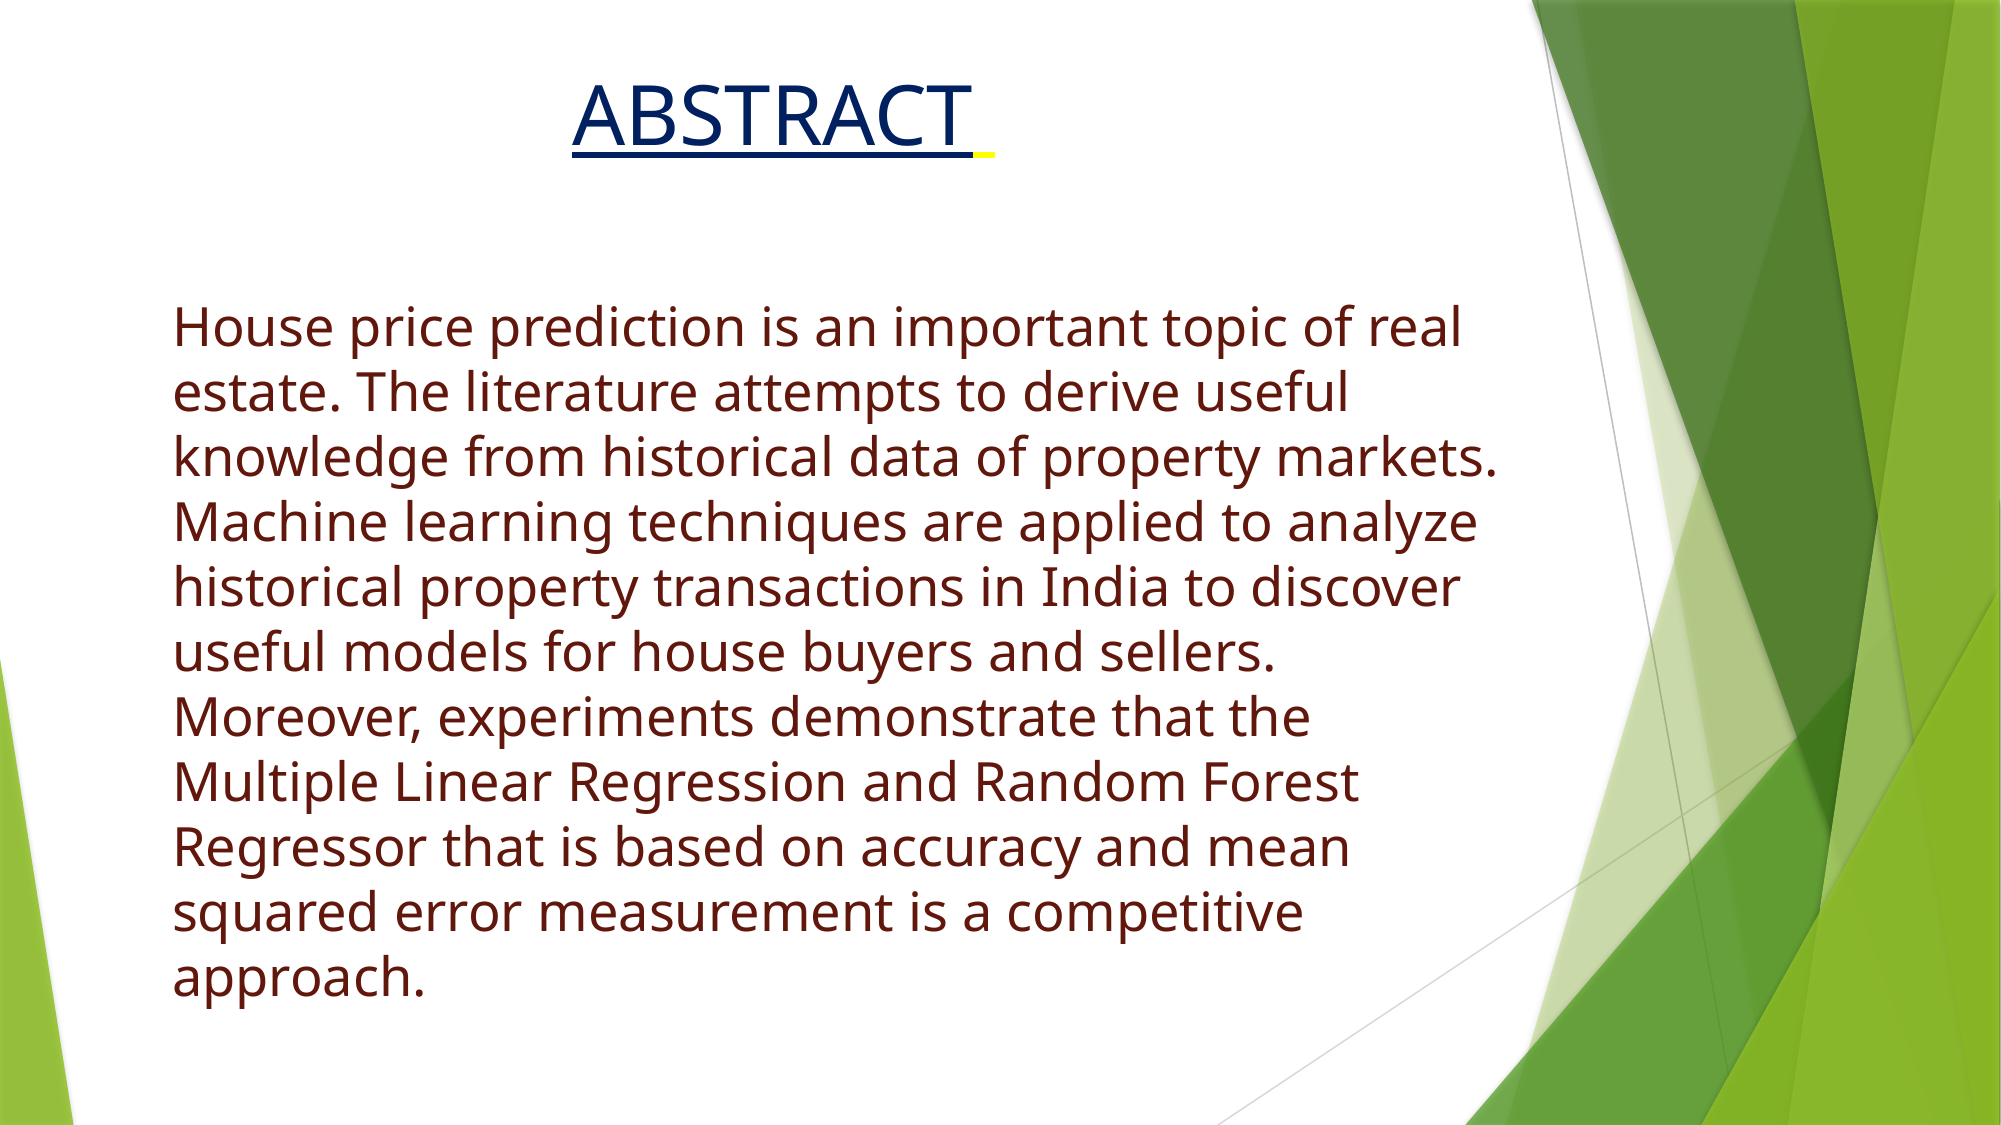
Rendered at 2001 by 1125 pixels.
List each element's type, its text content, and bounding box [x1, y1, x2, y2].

text_box ABSTRACT [557, 55, 1031, 170]
text_box House price prediction is an important topic of real estate. The literature attempts to derive useful knowledge from historical data of property markets. Machine learning techniques are applied to analyze historical property transactions in India to discover useful models for house buyers and sellers. Moreover, experiments demonstrate that the Multiple Linear Regression and Random Forest Regressor that is based on accuracy and mean squared error measurement is a competitive approach. [157, 285, 1546, 1080]
